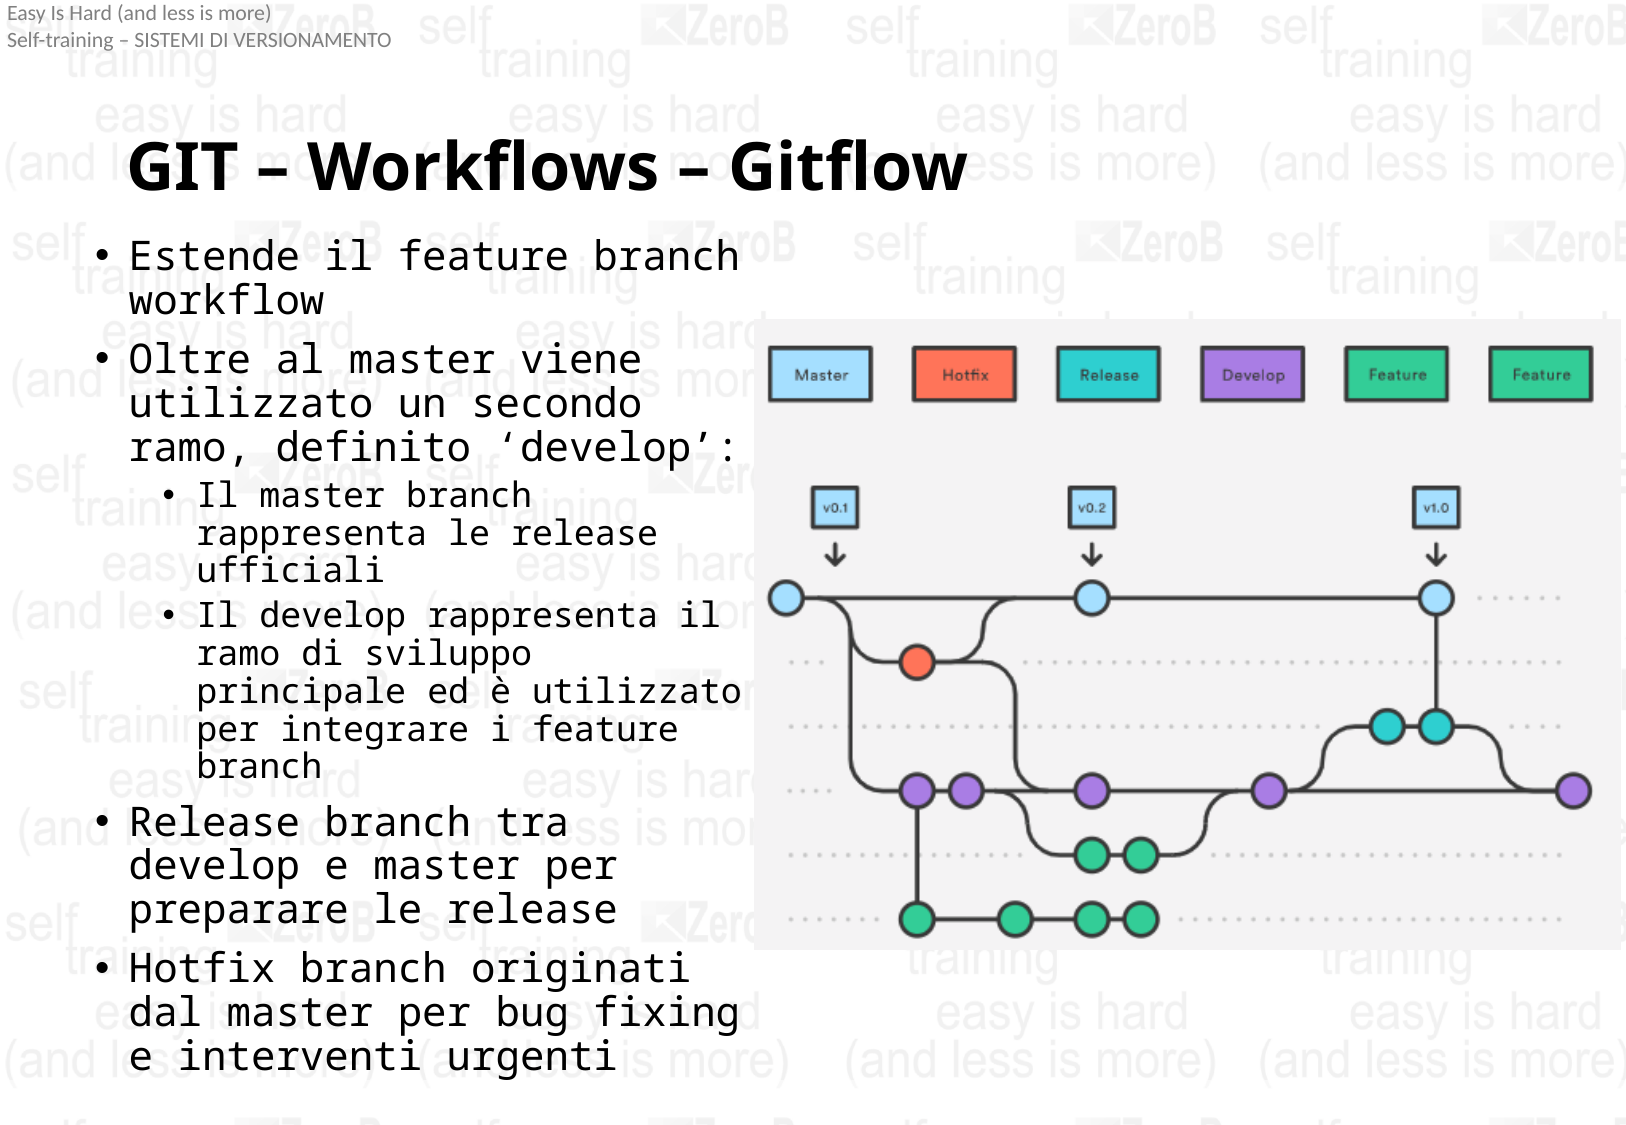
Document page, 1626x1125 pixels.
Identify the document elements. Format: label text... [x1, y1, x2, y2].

title GIT – Workflows – Gitflow [111, 59, 1514, 278]
picture [754, 319, 1621, 950]
list Estende il feature branch workflow Oltre al master viene utilizzato un secondo ramo, definito ‘develop’: Il master branch rappresenta le release ufficiali Il develop rappresenta il ramo di sviluppo principale ed è utilizzato per integrare i feature branch Release branch tra develop e master per preparare le release Hotfix branch originati dal master per bug fixing e interventi urgenti [79, 227, 759, 1098]
